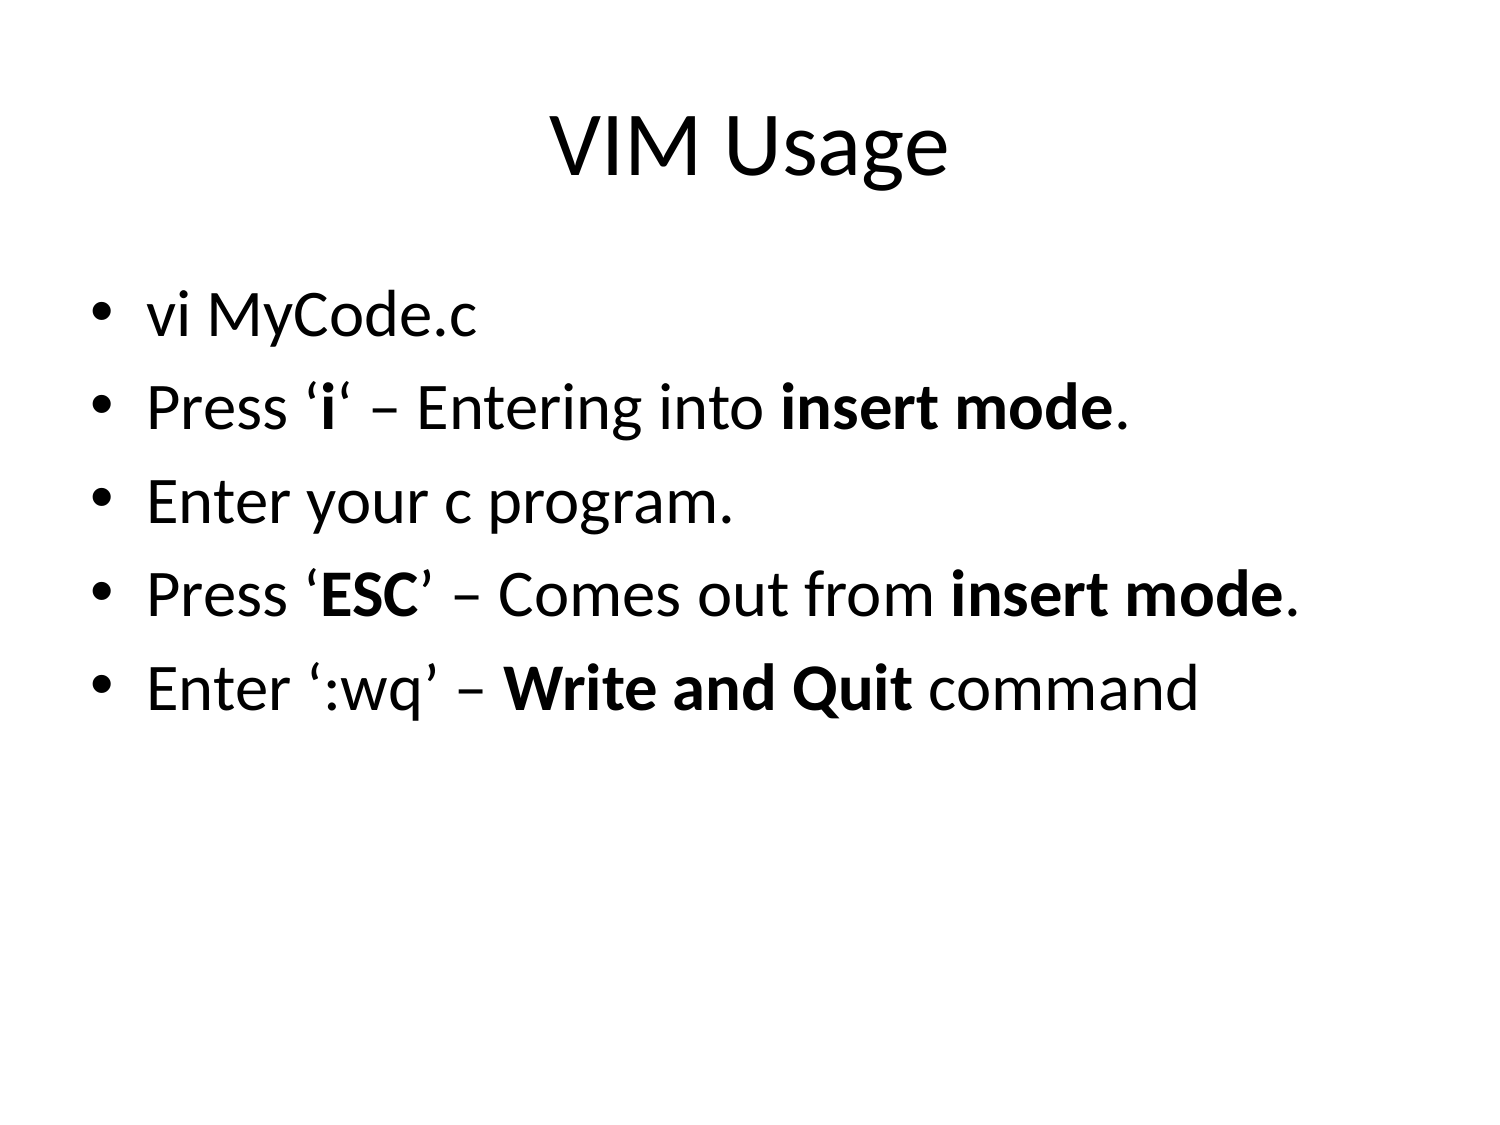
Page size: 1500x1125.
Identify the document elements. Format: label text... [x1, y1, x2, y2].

list vi MyCode.c Press ‘i‘ – Entering into insert mode. Enter your c program. Press ‘ESC’ – Comes out from insert mode. Enter ‘:wq’ – Write and Quit command [75, 262, 1425, 1005]
title VIM Usage [75, 45, 1425, 233]
